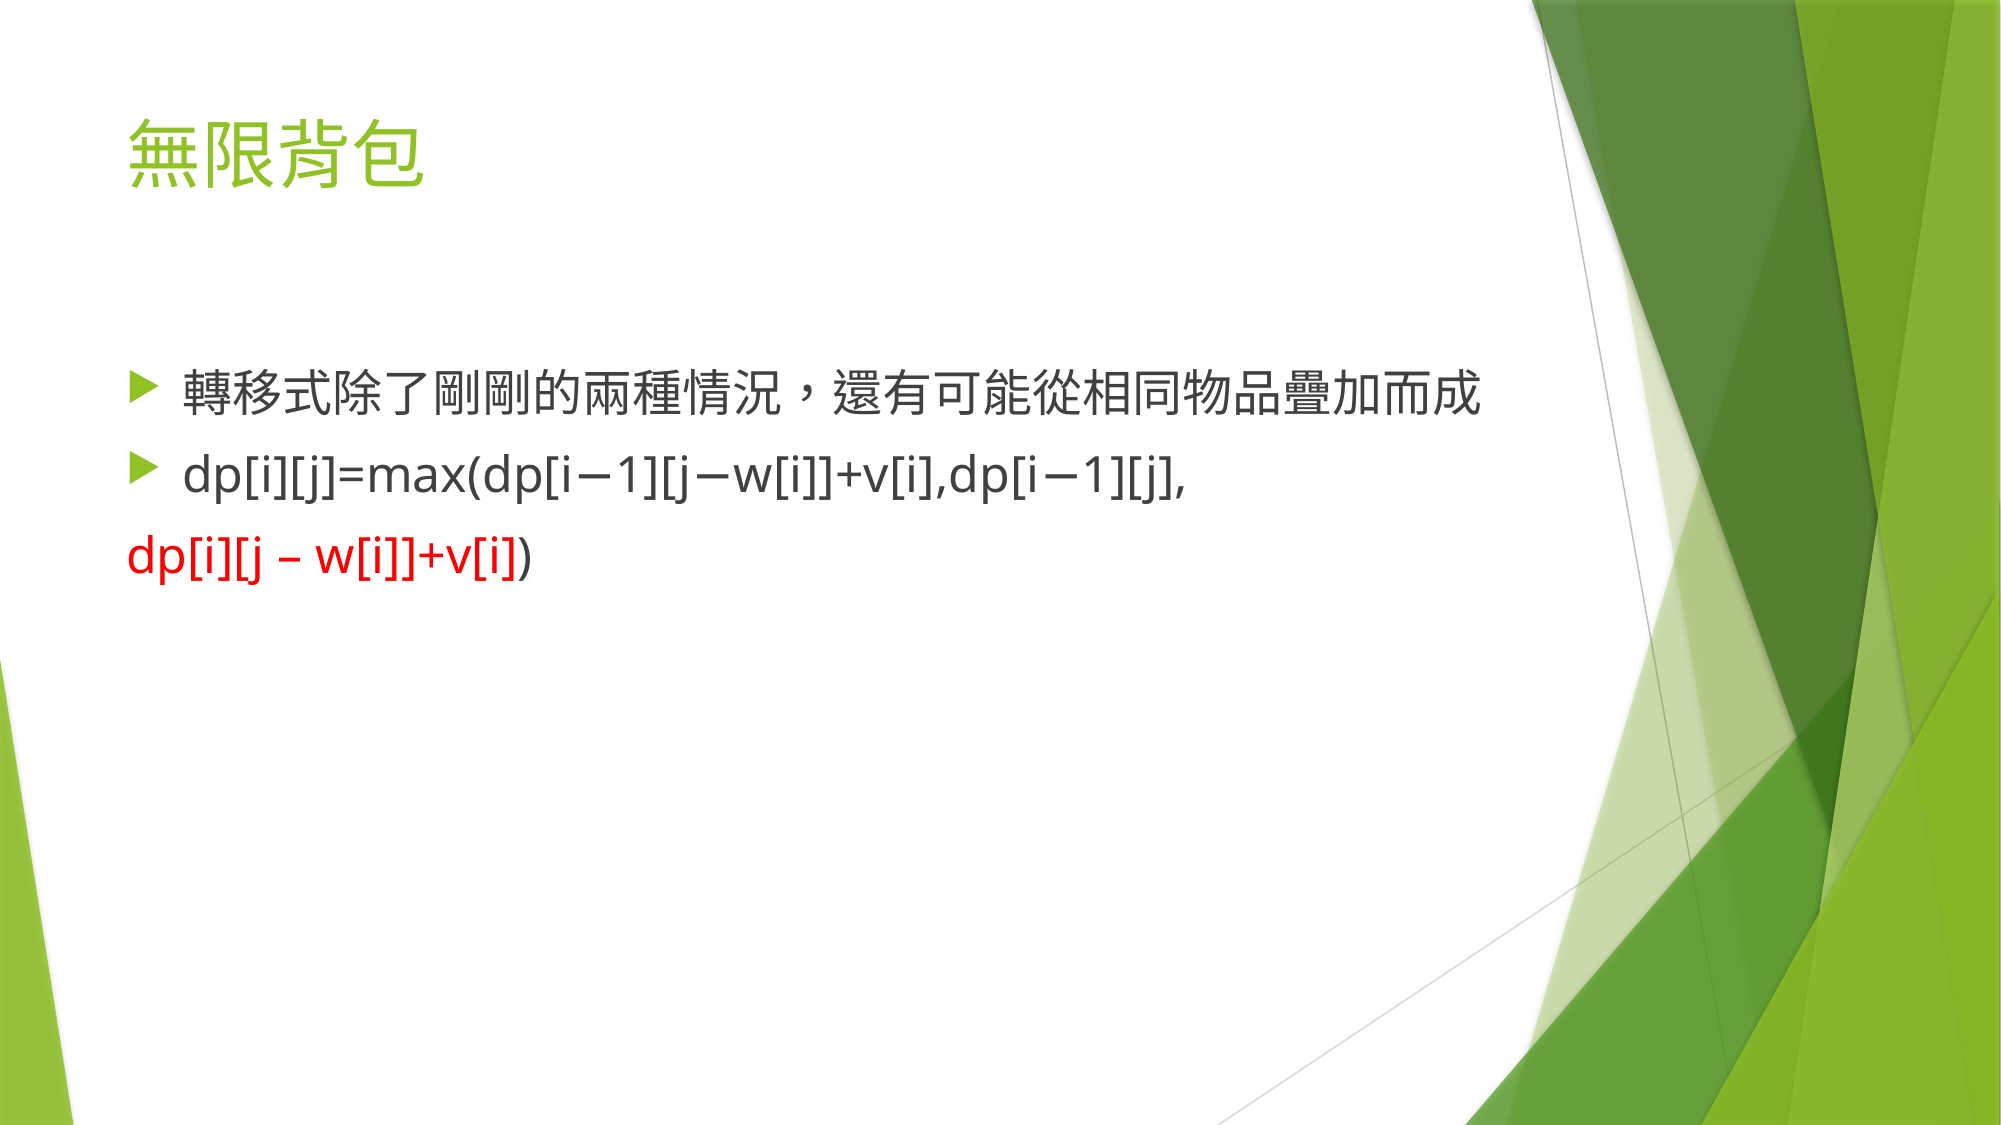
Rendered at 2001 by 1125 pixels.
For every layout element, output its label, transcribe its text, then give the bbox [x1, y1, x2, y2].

list 轉移式除了剛剛的兩種情況，還有可能從相同物品疊加而成 dp[i][j]=max(dp[i−1][j−w[i]]+v[i],dp[i−1][j], dp[i][j – w[i]]+v[i]) [111, 354, 1522, 992]
title 無限背包 [111, 99, 1522, 317]
